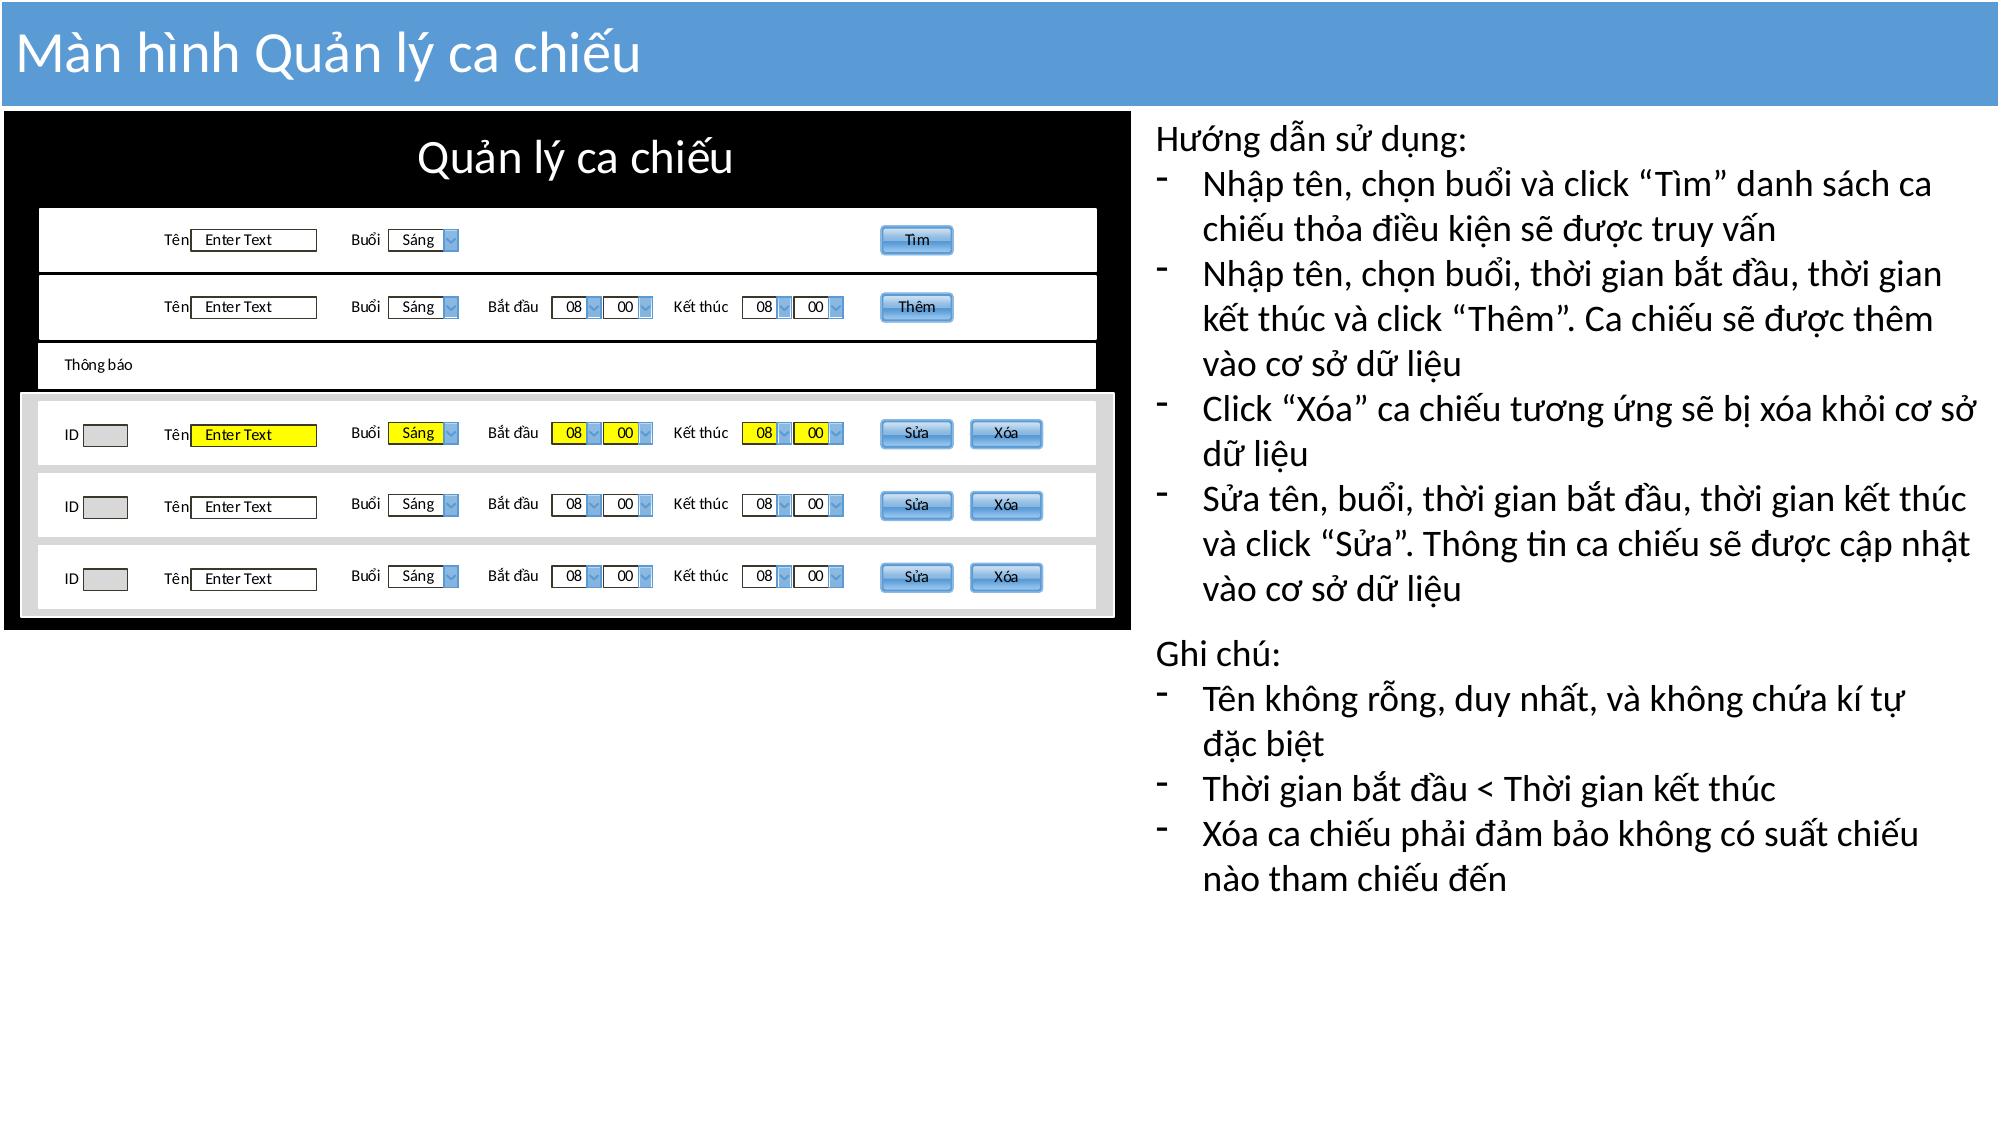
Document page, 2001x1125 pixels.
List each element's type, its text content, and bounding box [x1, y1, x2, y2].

title Màn hình Quản lý ca chiếu [0, 0, 2000, 109]
text_box Hướng dẫn sử dụng: Nhập tên, chọn buổi và click “Tìm” danh sách ca chiếu thỏa điều kiện sẽ được truy vấn Nhập tên, chọn buổi, thời gian bắt đầu, thời gian kết thúc và click “Thêm”. Ca chiếu sẽ được thêm vào cơ sở dữ liệu Click “Xóa” ca chiếu tương ứng sẽ bị xóa khỏi cơ sở dữ liệu Sửa tên, buổi, thời gian bắt đầu, thời gian kết thúc và click “Sửa”. Thông tin ca chiếu sẽ được cập nhật vào cơ sở dữ liệu [1141, 107, 2000, 617]
picture [0, 107, 1134, 633]
text_box Ghi chú: Tên không rỗng, duy nhất, và không chứa kí tự đặc biệt Thời gian bắt đầu < Thời gian kết thúc Xóa ca chiếu phải đảm bảo không có suất chiếu nào tham chiếu đến [1141, 622, 1979, 907]
